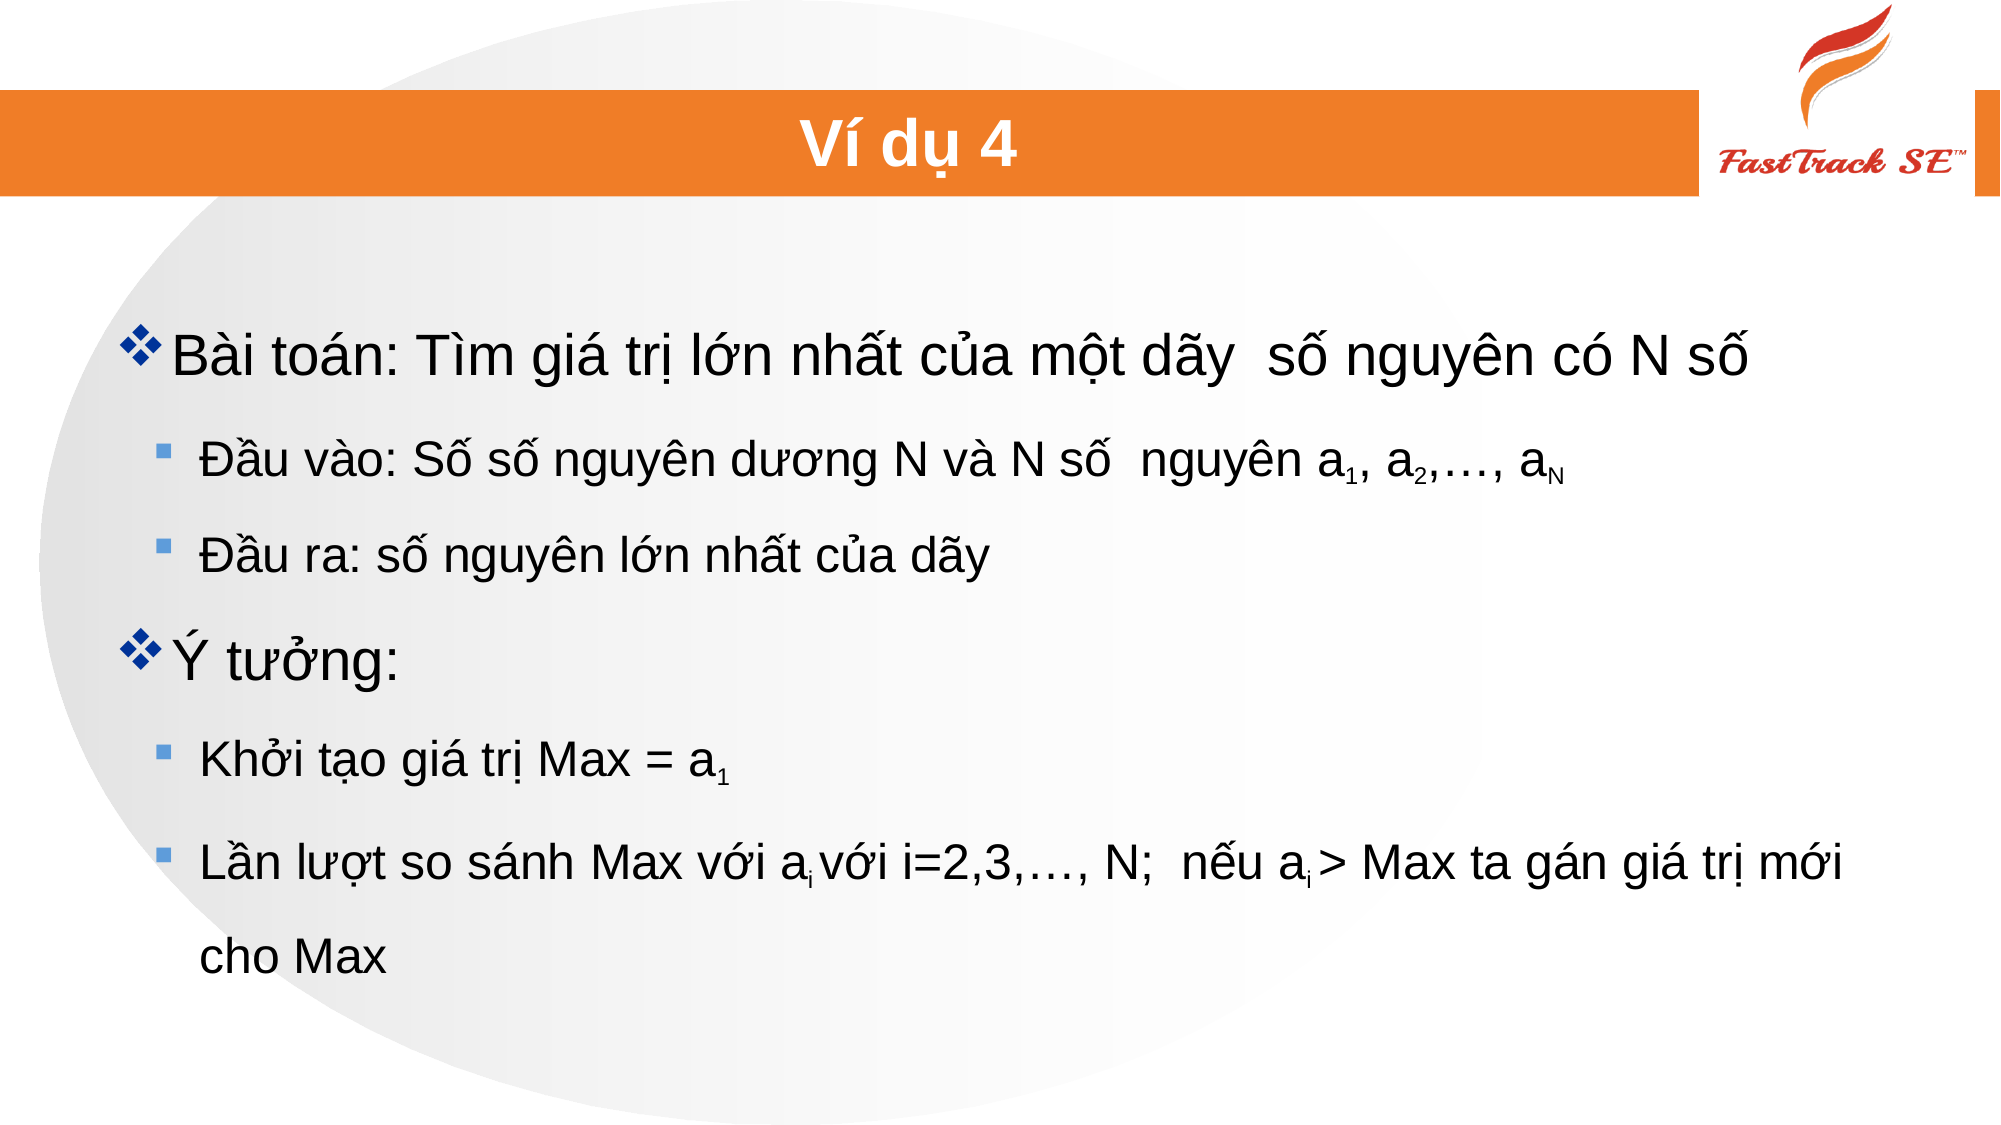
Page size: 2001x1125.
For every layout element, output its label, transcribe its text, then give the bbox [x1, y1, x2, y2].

picture [1700, 0, 1975, 192]
list Bài toán: Tìm giá trị lớn nhất của một dãy số nguyên có N số Đầu vào: Số số nguyên dương N và N số nguyên a1, a2,…, aN Đầu ra: số nguyên lớn nhất của dãy Ý tưởng: Khởi tạo giá trị Max = a1 Lần lượt so sánh Max với ai với i=2,3,…, N; nếu ai > Max ta gán giá trị mới cho Max [99, 275, 1909, 1038]
title Ví dụ 4 [249, 99, 1567, 180]
